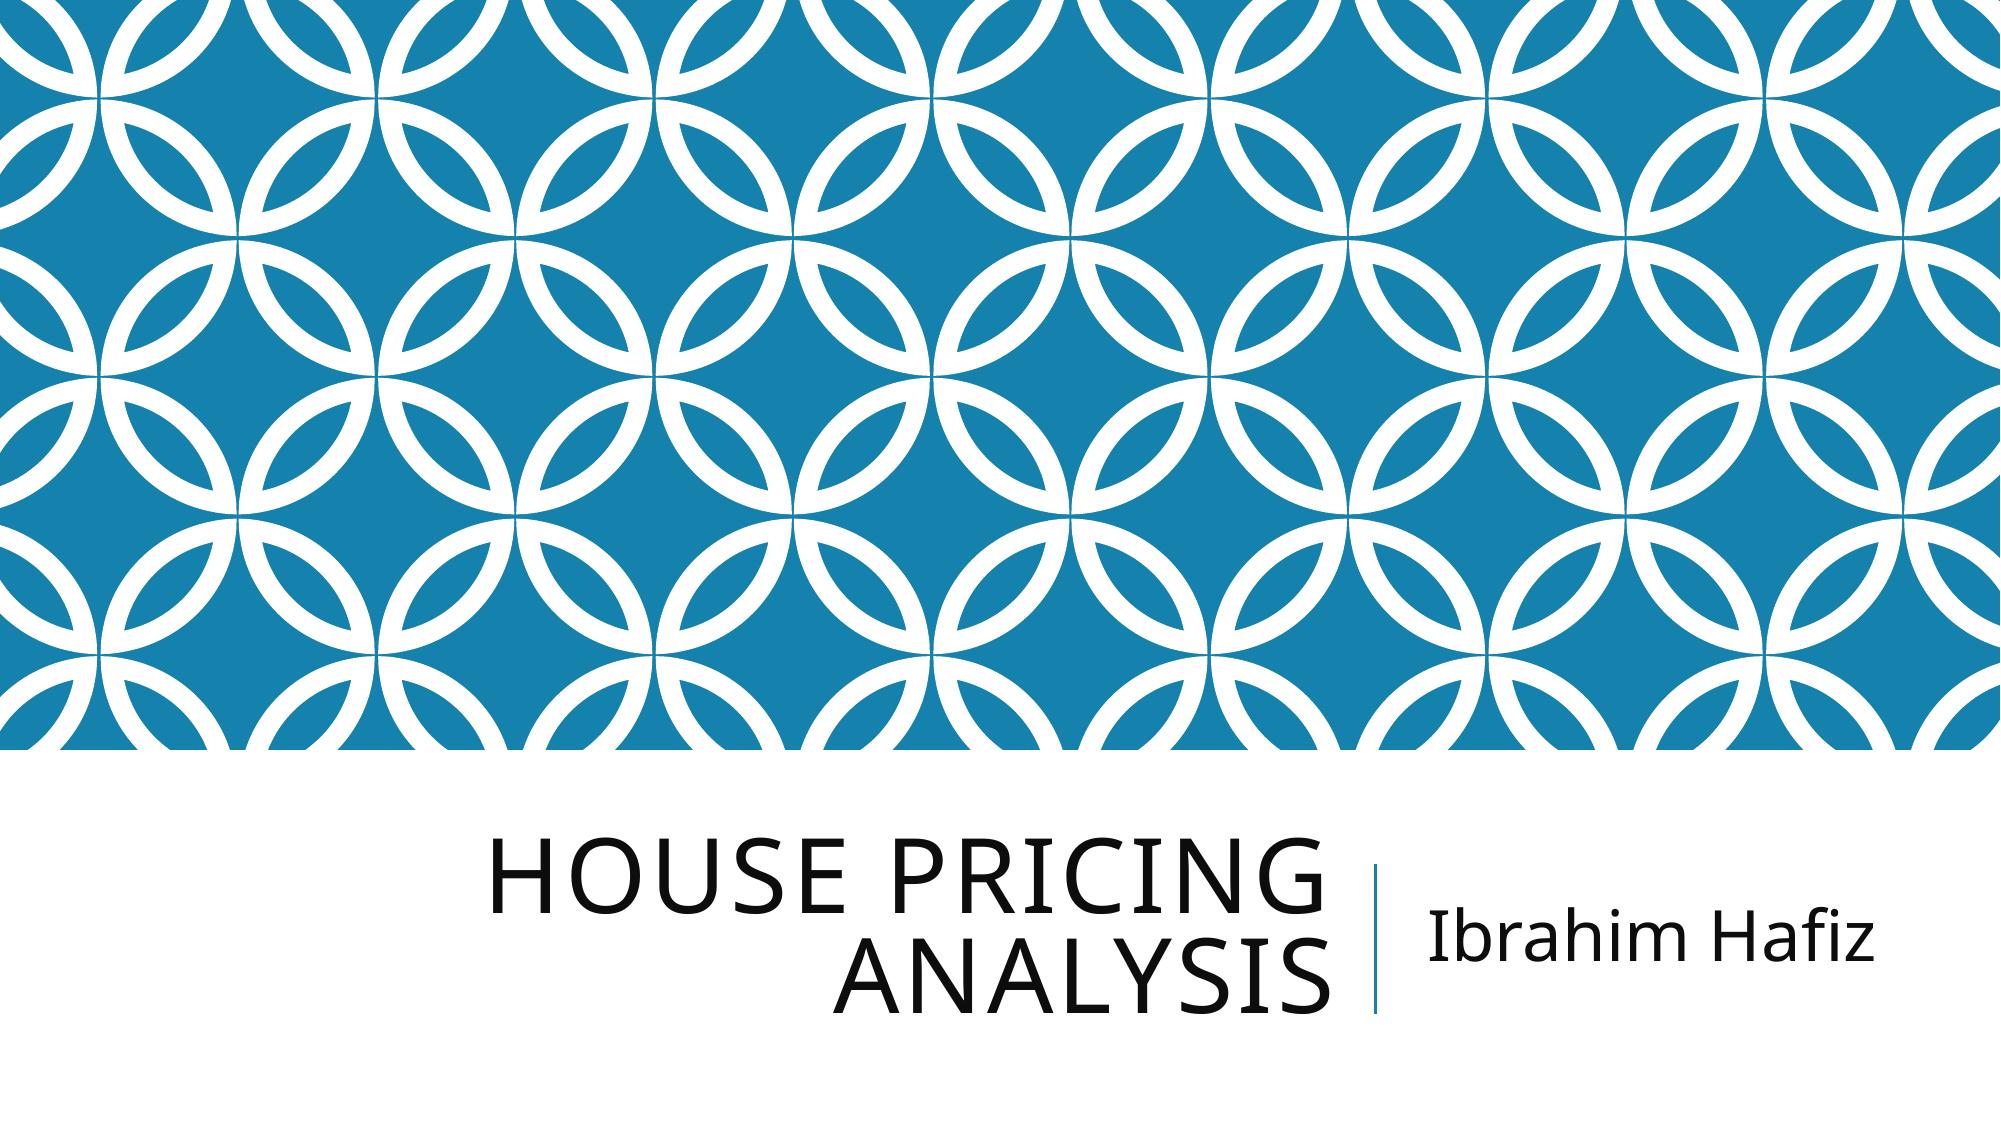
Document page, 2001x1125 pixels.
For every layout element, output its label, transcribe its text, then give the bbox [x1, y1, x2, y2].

subtitle Ibrahim Hafiz [1412, 813, 1938, 1054]
title House Pricing Analysis [75, 813, 1350, 1054]
